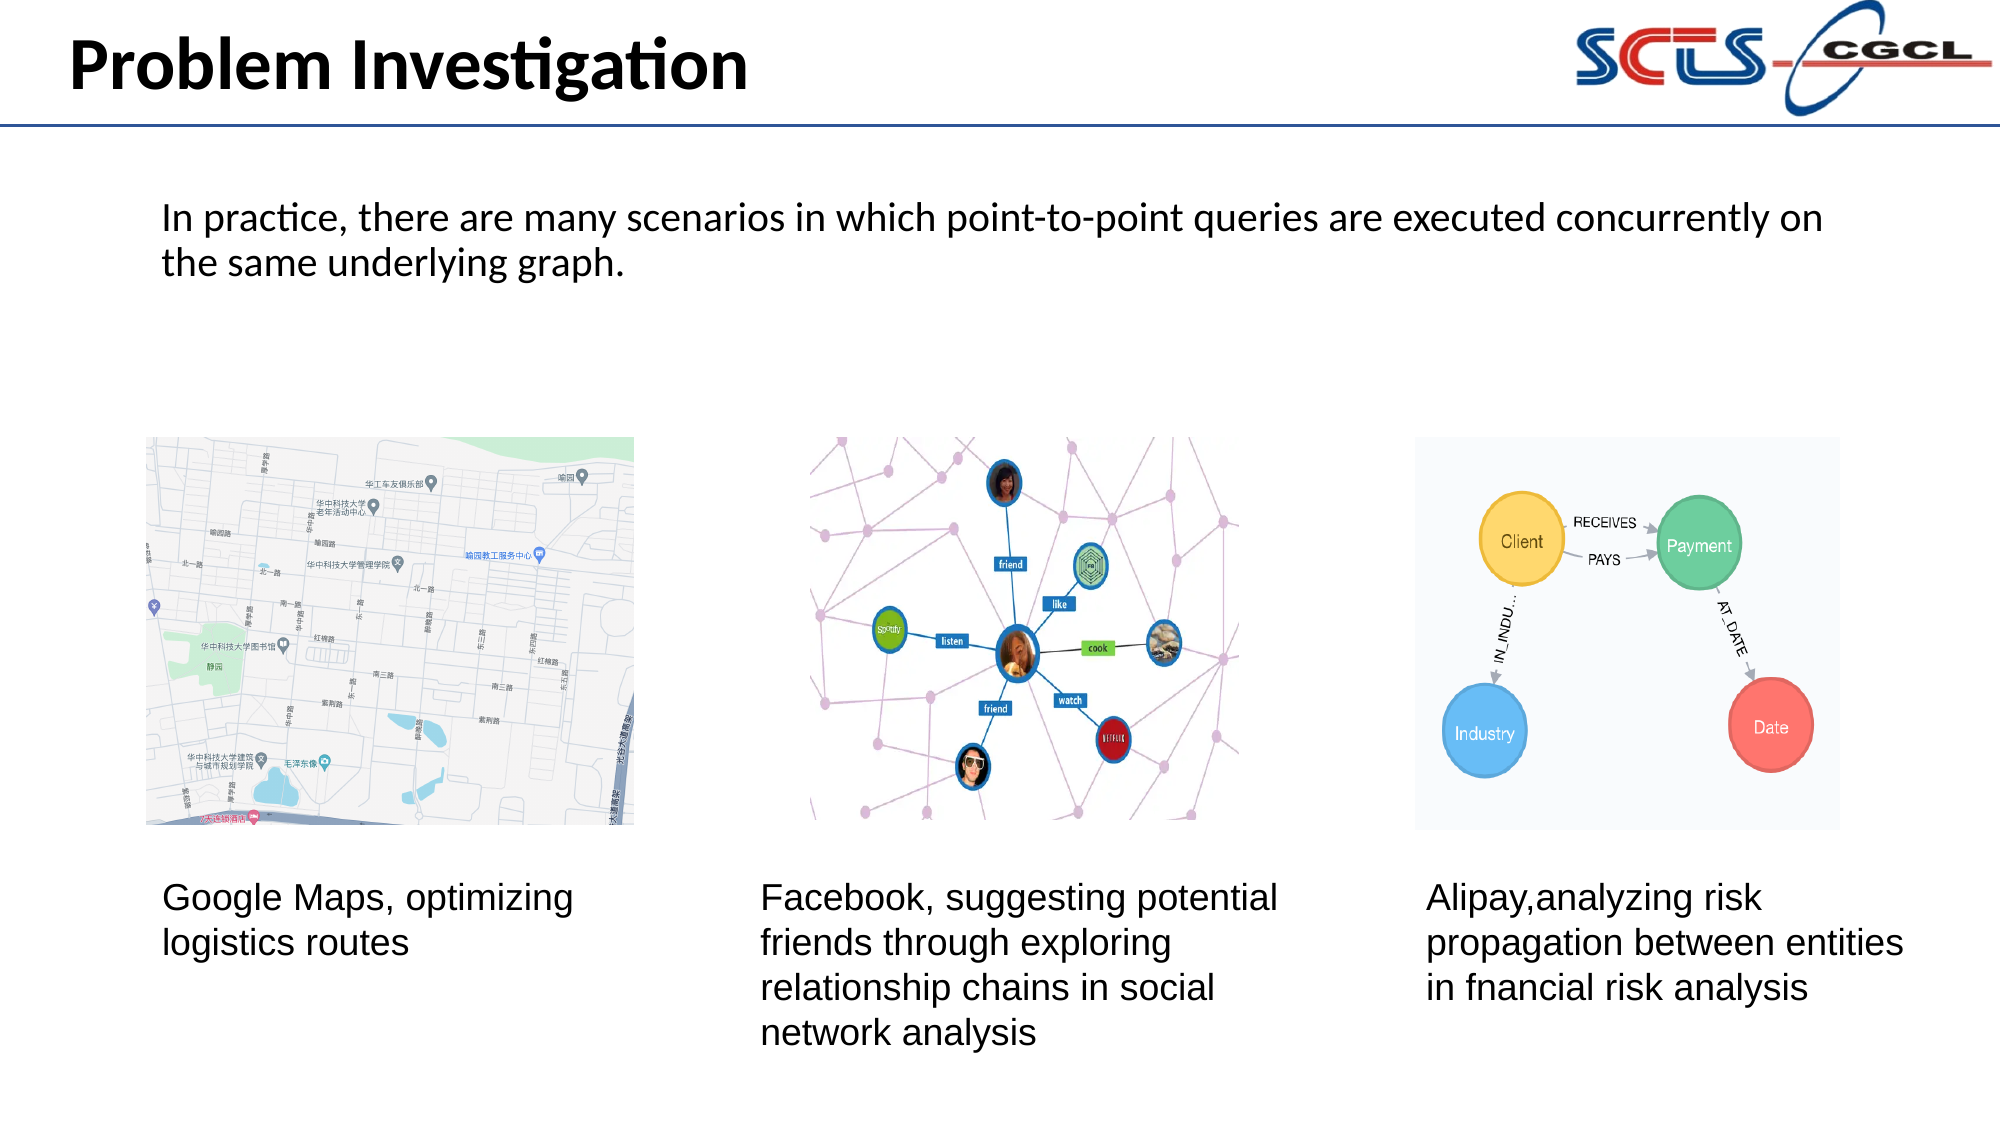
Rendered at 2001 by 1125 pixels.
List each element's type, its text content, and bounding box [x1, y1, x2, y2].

list Problem Investigation [55, 7, 1552, 113]
text_box Google Maps, optimizing logistics routes [72, 865, 638, 971]
picture [1415, 437, 1840, 830]
text_box Alipay,analyzing risk propagation between entities in fnancial risk analysis [1336, 865, 1919, 1016]
text_box Facebook, suggesting potential friends through exploring relationship chains in social network analysis [670, 865, 1363, 1061]
picture [810, 437, 1239, 820]
picture [1555, 0, 2001, 123]
picture [146, 437, 634, 825]
list In practice, there are many scenarios in which point-to-point queries are executed concurrently on the same underlying graph. [146, 187, 1854, 1070]
